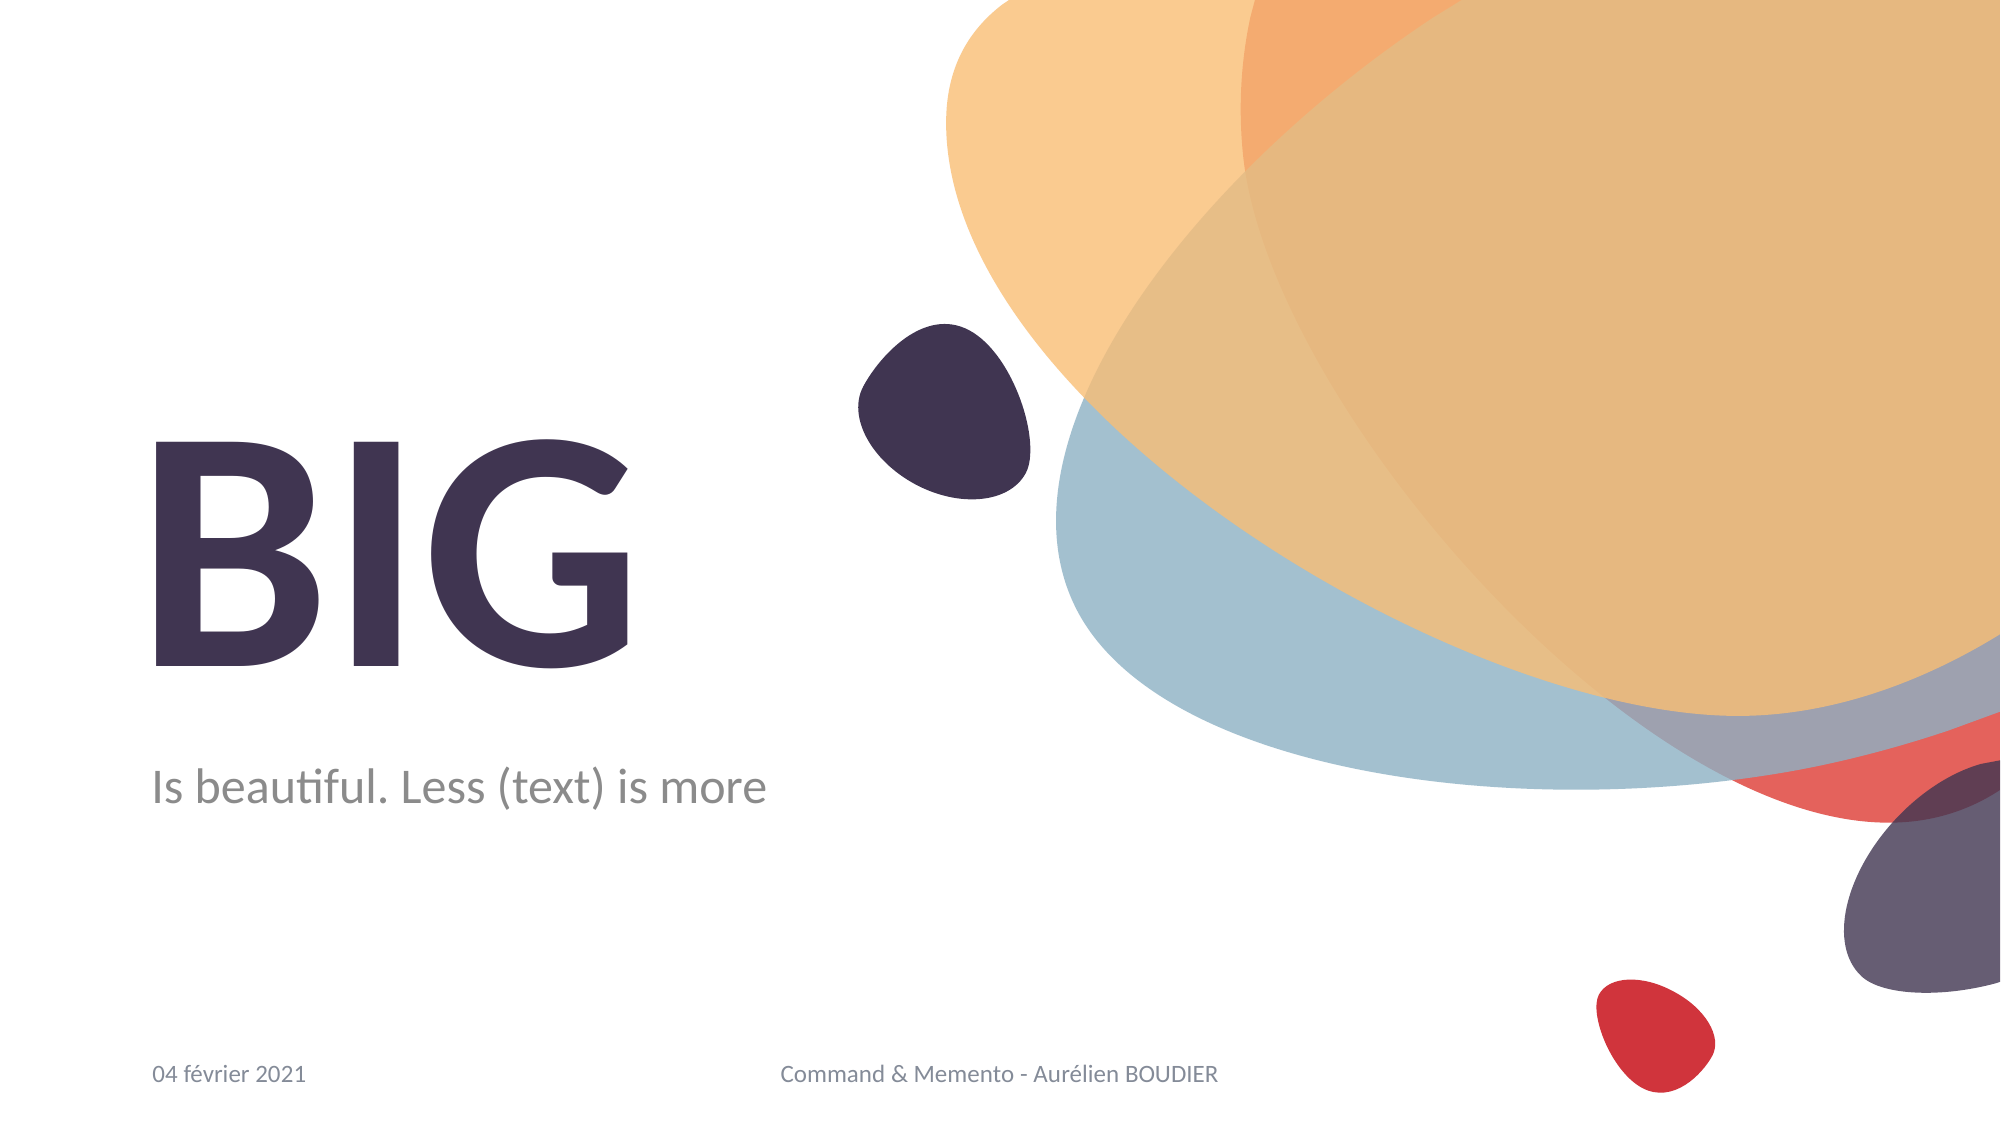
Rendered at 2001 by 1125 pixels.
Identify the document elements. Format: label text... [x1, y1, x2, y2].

title BIG [136, 280, 1048, 749]
list Is beautiful. Less (text) is more [136, 752, 1862, 999]
footer Command & Memento - Aurélien BOUDIER [662, 1042, 1338, 1103]
slide_number 04 février 2021 [137, 1042, 588, 1103]
